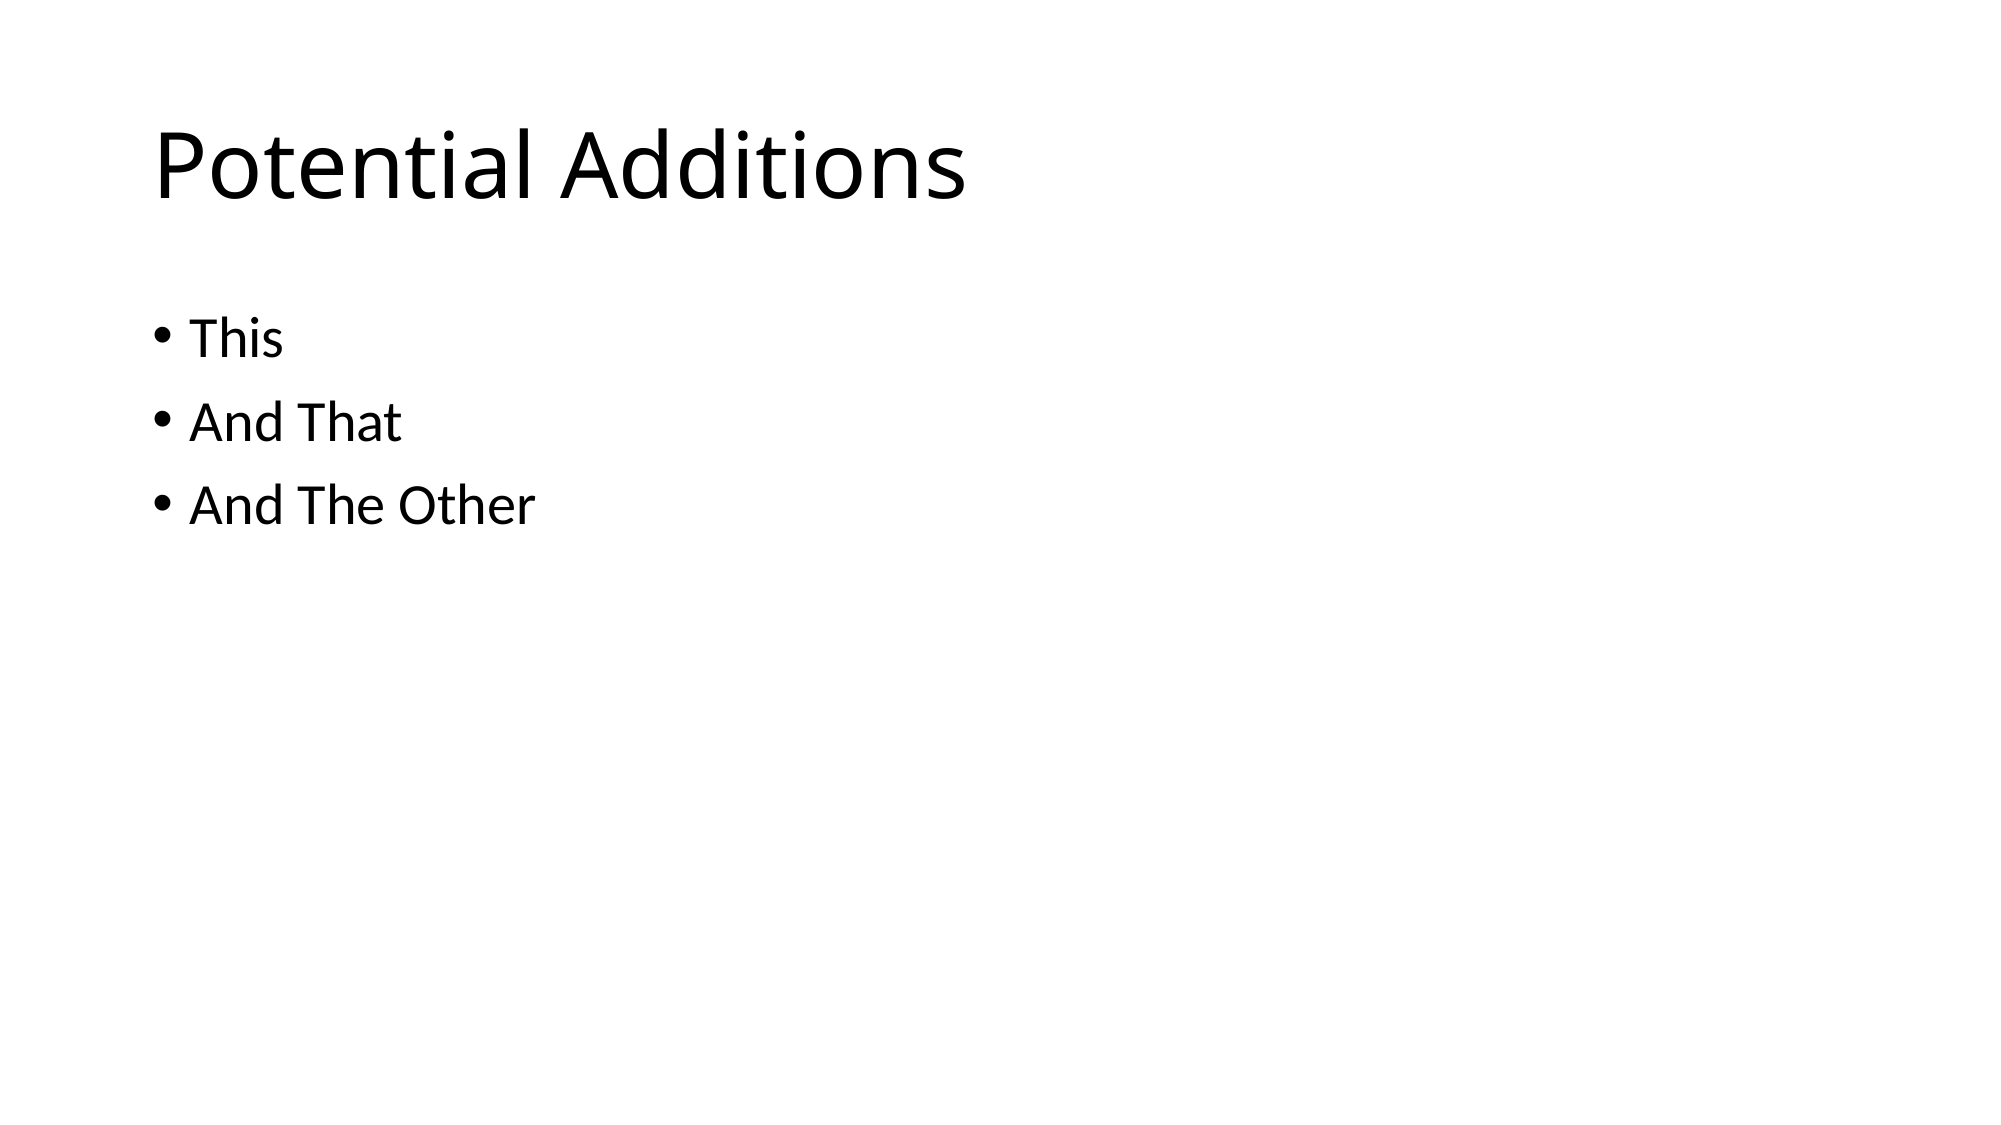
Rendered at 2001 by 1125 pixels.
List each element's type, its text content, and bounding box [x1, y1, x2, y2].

title Potential Additions [137, 59, 1863, 278]
list This And That And The Other [137, 299, 1863, 1014]
